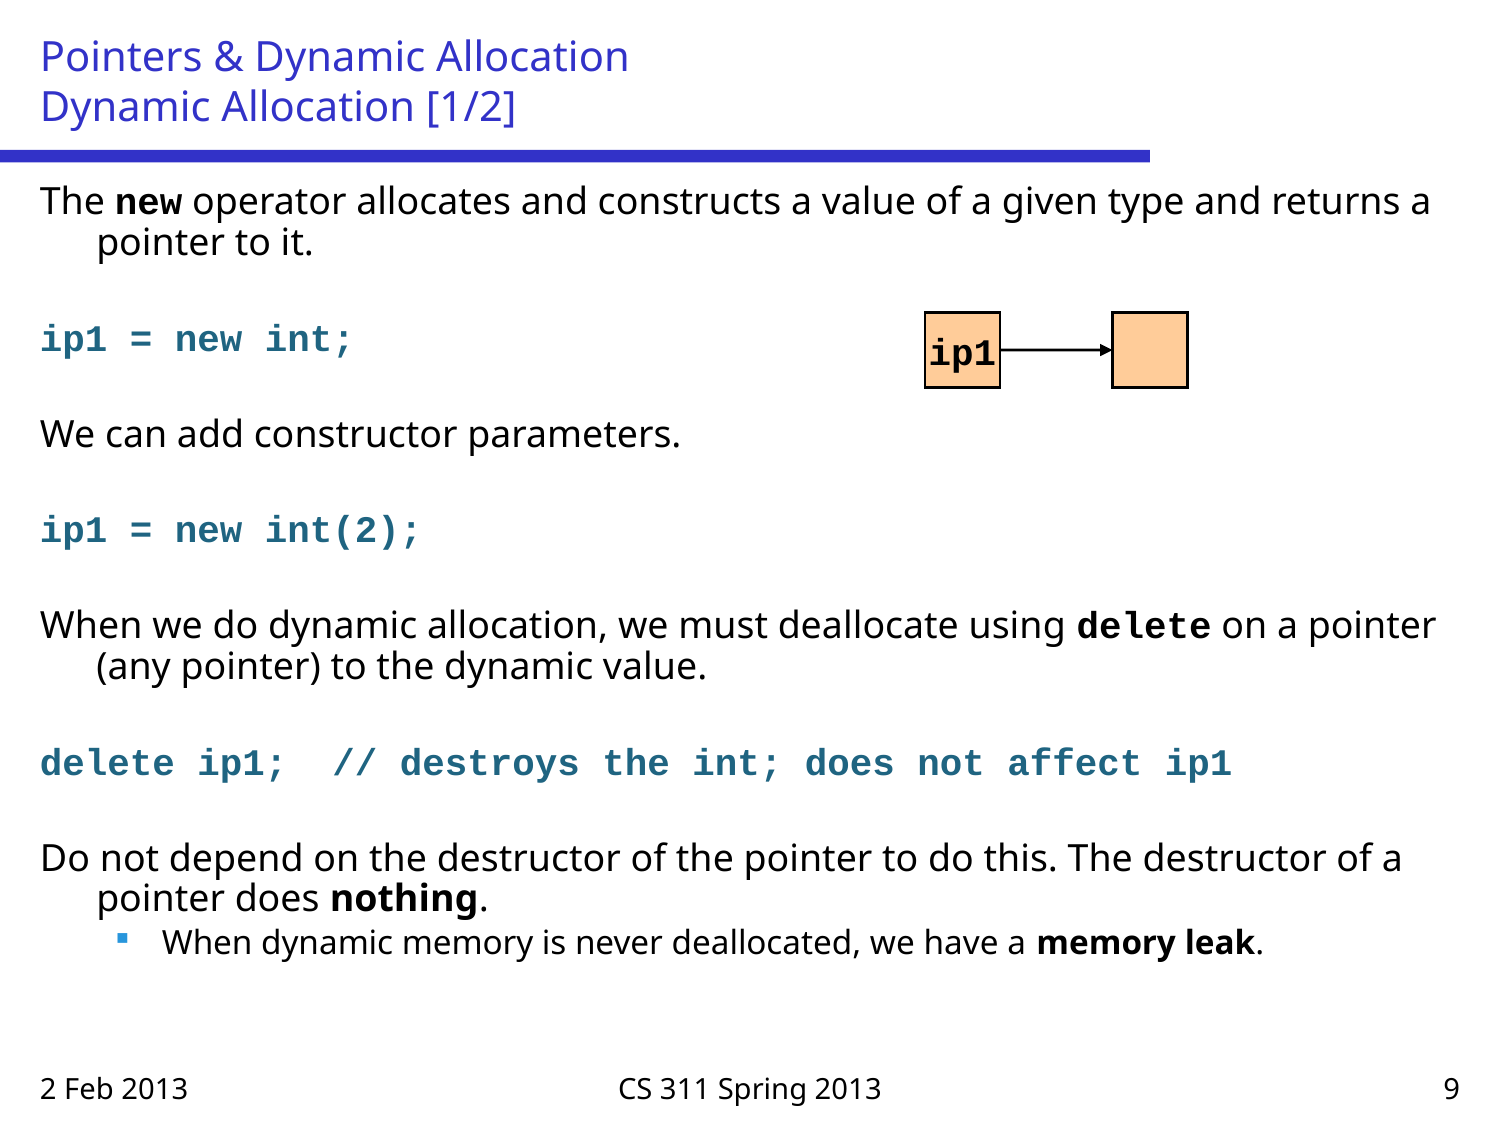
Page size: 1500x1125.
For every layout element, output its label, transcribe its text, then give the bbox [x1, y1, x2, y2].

footer CS 311 Spring 2013 [387, 1062, 1113, 1113]
title Pointers & Dynamic Allocation Dynamic Allocation [1/2] [24, 24, 1475, 138]
text_box [1112, 312, 1188, 388]
list The new operator allocates and constructs a value of a given type and returns a pointer to it. ip1 = new int; We can add constructor parameters. ip1 = new int(2); When we do dynamic allocation, we must deallocate using delete on a pointer (any pointer) to the dynamic value. delete ip1; // destroys the int; does not affect ip1 Do not depend on the destructor of the pointer to do this. The destructor of a pointer does nothing. When dynamic memory is never deallocated, we have a memory leak. [24, 174, 1475, 1050]
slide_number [24, 1062, 375, 1113]
slide_number 9 [1125, 1062, 1475, 1113]
text_box ip1 [924, 312, 1000, 388]
text_box [999, 343, 1113, 357]
